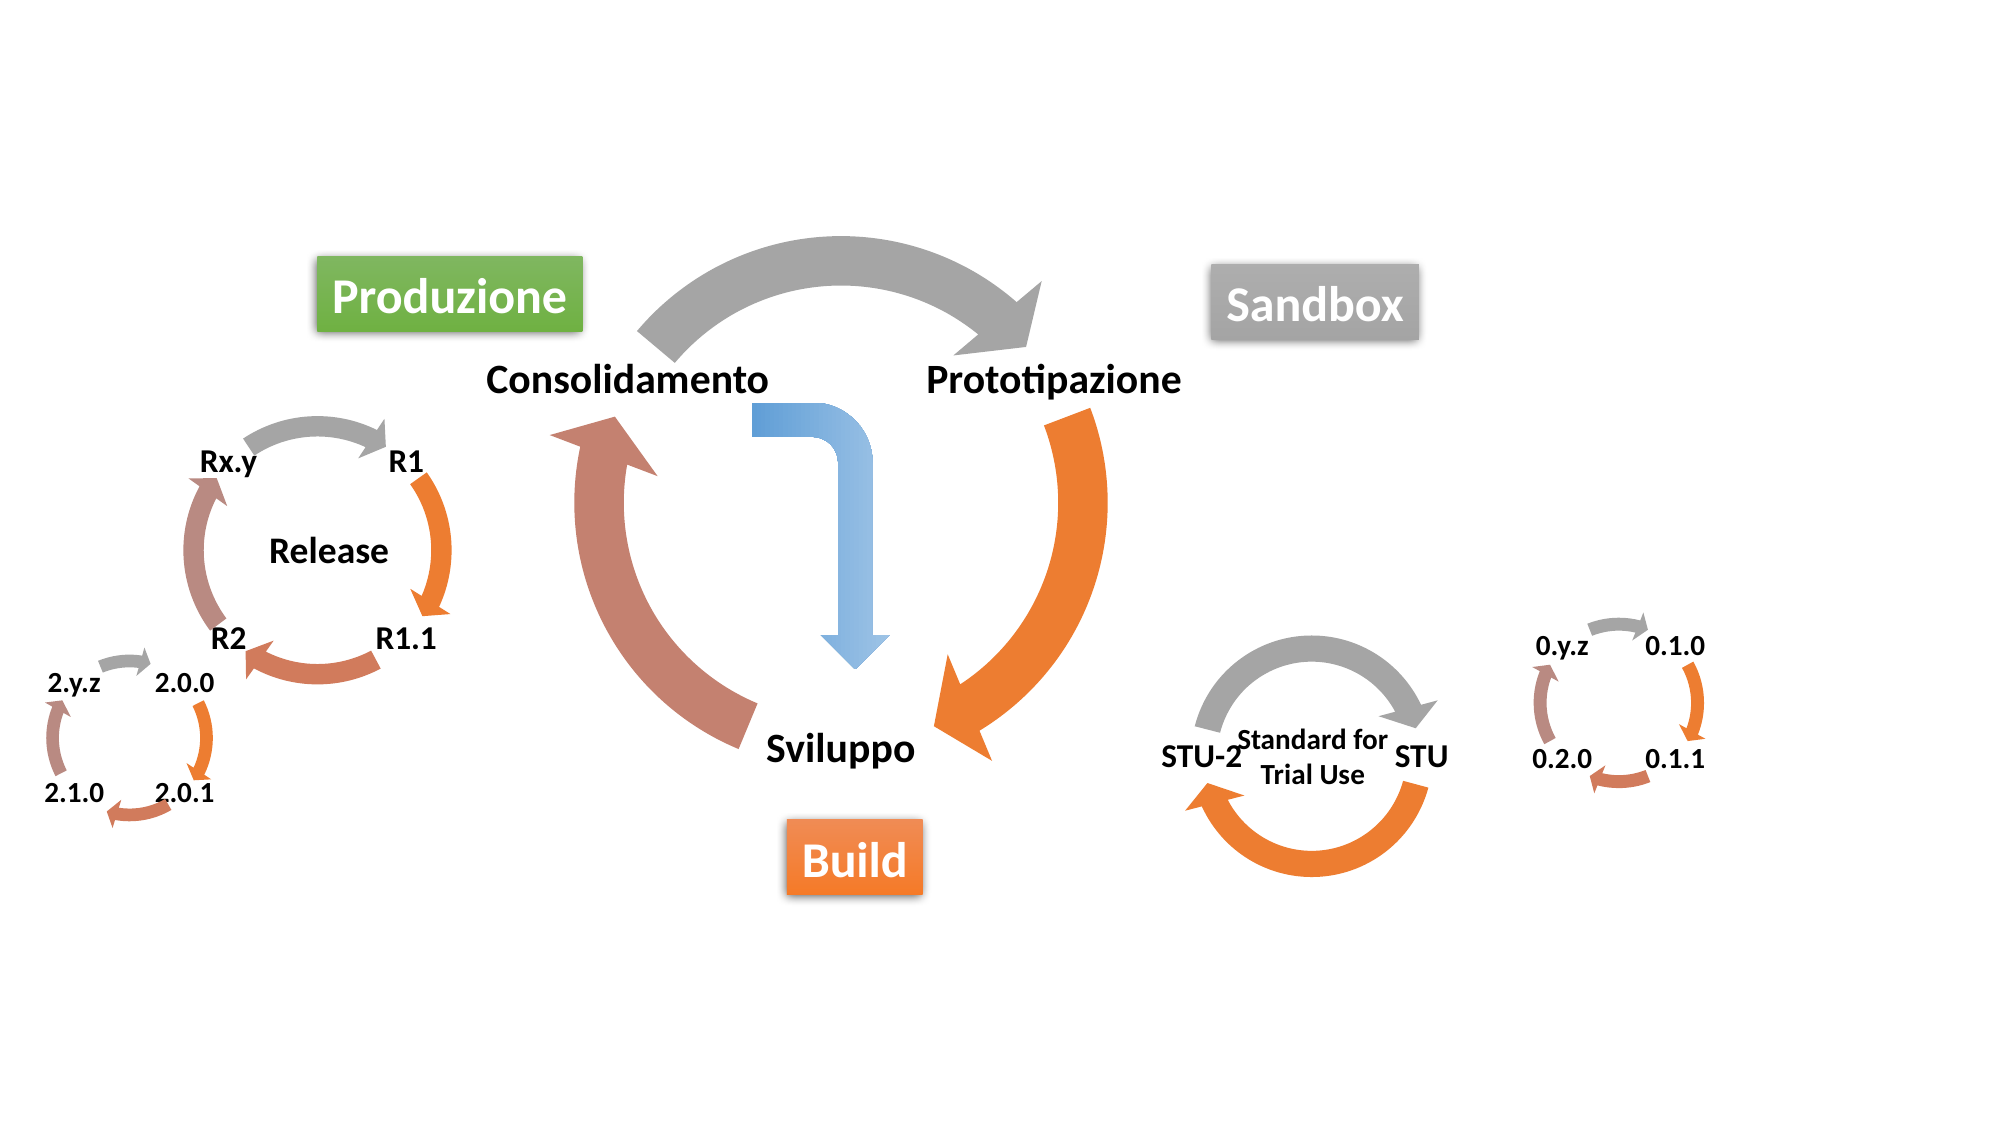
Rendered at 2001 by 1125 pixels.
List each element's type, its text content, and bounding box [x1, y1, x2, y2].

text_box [1525, 608, 1713, 798]
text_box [135, 402, 491, 698]
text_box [320, 157, 1350, 831]
text_box Sandbox [1350, 264, 1419, 340]
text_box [35, 641, 220, 835]
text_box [1135, 608, 1490, 904]
text_box Build [786, 831, 923, 895]
